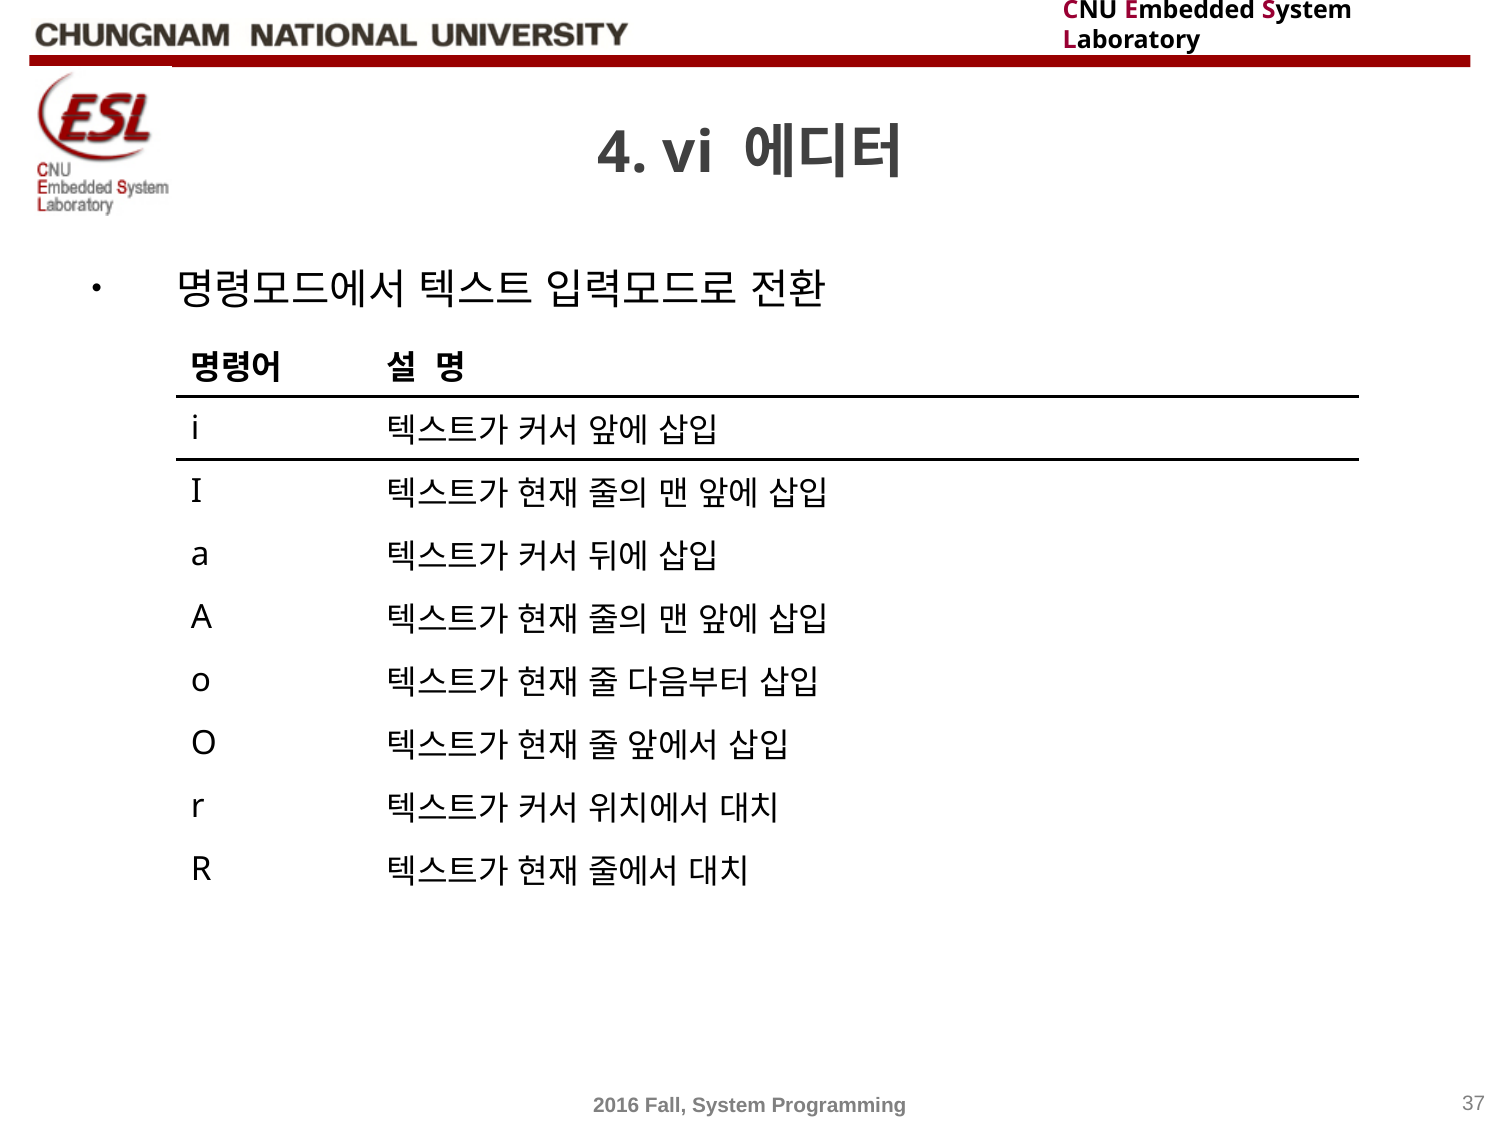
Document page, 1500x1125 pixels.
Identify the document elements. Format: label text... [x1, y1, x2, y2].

title 4. vi 에디터 [31, 90, 1471, 209]
table_cell 텍스트가 현재 줄 다음부터 삽입 [372, 648, 1359, 711]
table_header 명령어 [176, 334, 372, 395]
table_cell 텍스트가 현재 줄의 맨 앞에 삽입 [372, 461, 1359, 523]
picture [22, 66, 172, 216]
table_cell a [176, 523, 372, 585]
table_cell I [176, 461, 372, 523]
table_cell O [176, 711, 372, 774]
table_cell R [176, 837, 372, 900]
table_cell 텍스트가 현재 줄의 맨 앞에 삽입 [372, 585, 1359, 648]
footer 2016 Fall, System Programming [0, 1082, 1149, 1125]
table_cell 텍스트가 커서 뒤에 삽입 [372, 523, 1359, 585]
table_cell 텍스트가 현재 줄에서 대치 [372, 837, 1359, 900]
list 명령모드에서 텍스트 입력모드로 전환 텍스트 입력 모드에서 명령 모드로의 전환 ESC [76, 255, 1436, 1047]
table_cell 텍스트가 커서 앞에 삽입 [372, 398, 1359, 458]
table_cell i [176, 398, 372, 458]
table_cell 텍스트가 현재 줄 앞에서 삽입 [372, 711, 1359, 774]
table_cell A [176, 585, 372, 648]
table_cell r [176, 774, 372, 837]
table_cell o [176, 648, 372, 711]
picture [31, 18, 634, 52]
table_header 설 명 [372, 334, 1359, 395]
table_cell 텍스트가 커서 위치에서 대치 [372, 774, 1359, 837]
slide_number 37 [1149, 1082, 1500, 1125]
